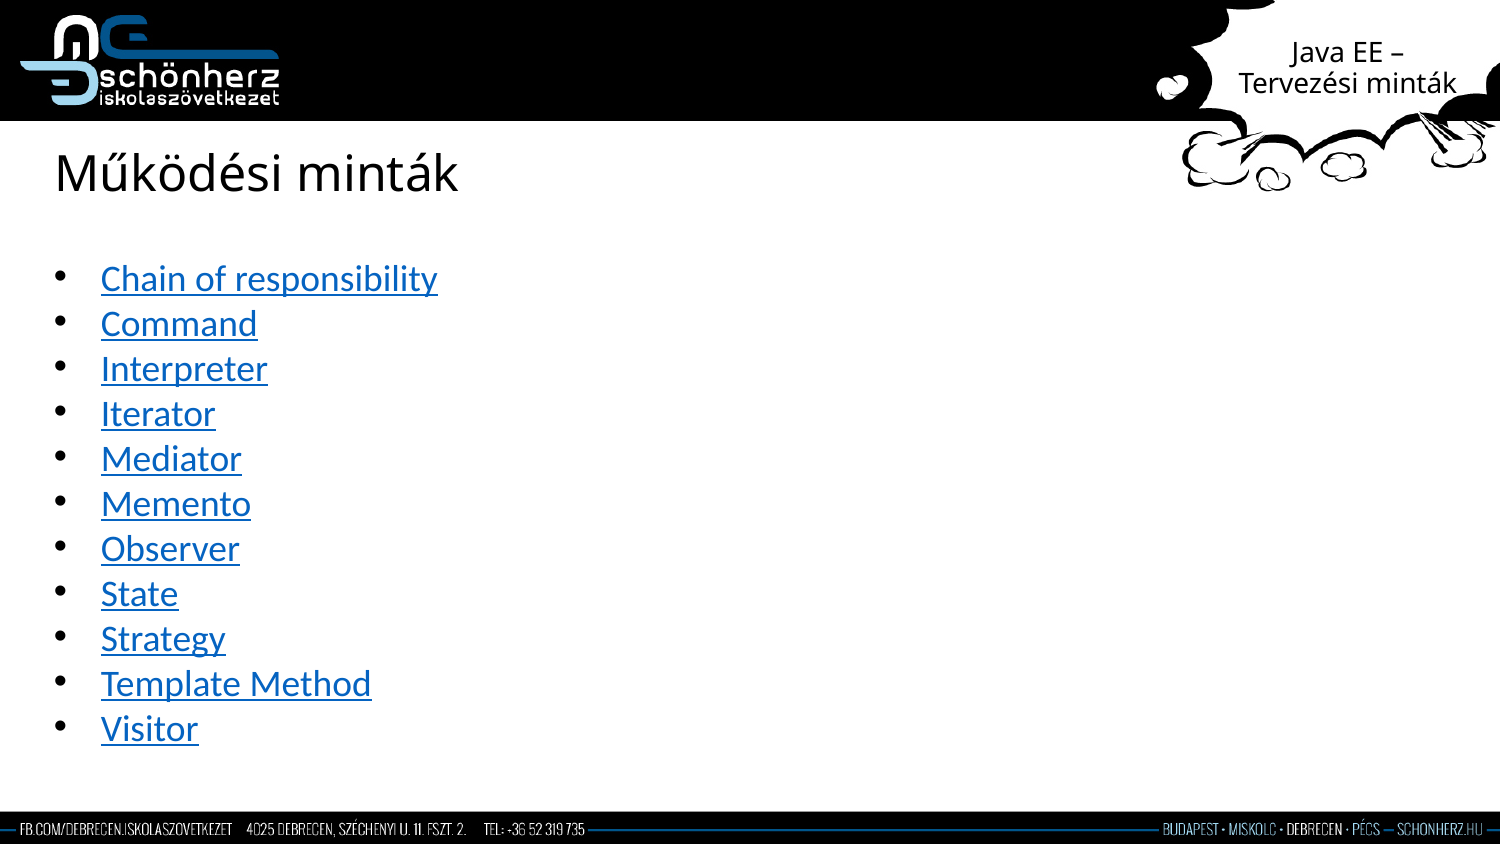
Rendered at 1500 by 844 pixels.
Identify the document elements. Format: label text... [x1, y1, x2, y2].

subtitle Működési minták [39, 140, 1455, 213]
picture [0, 0, 1500, 844]
title Java EE – Tervezési minták [1221, 11, 1476, 107]
text_box Chain of responsibility Command Interpreter Iterator Mediator Memento Observer State Strategy Template Method Visitor [39, 246, 1455, 801]
